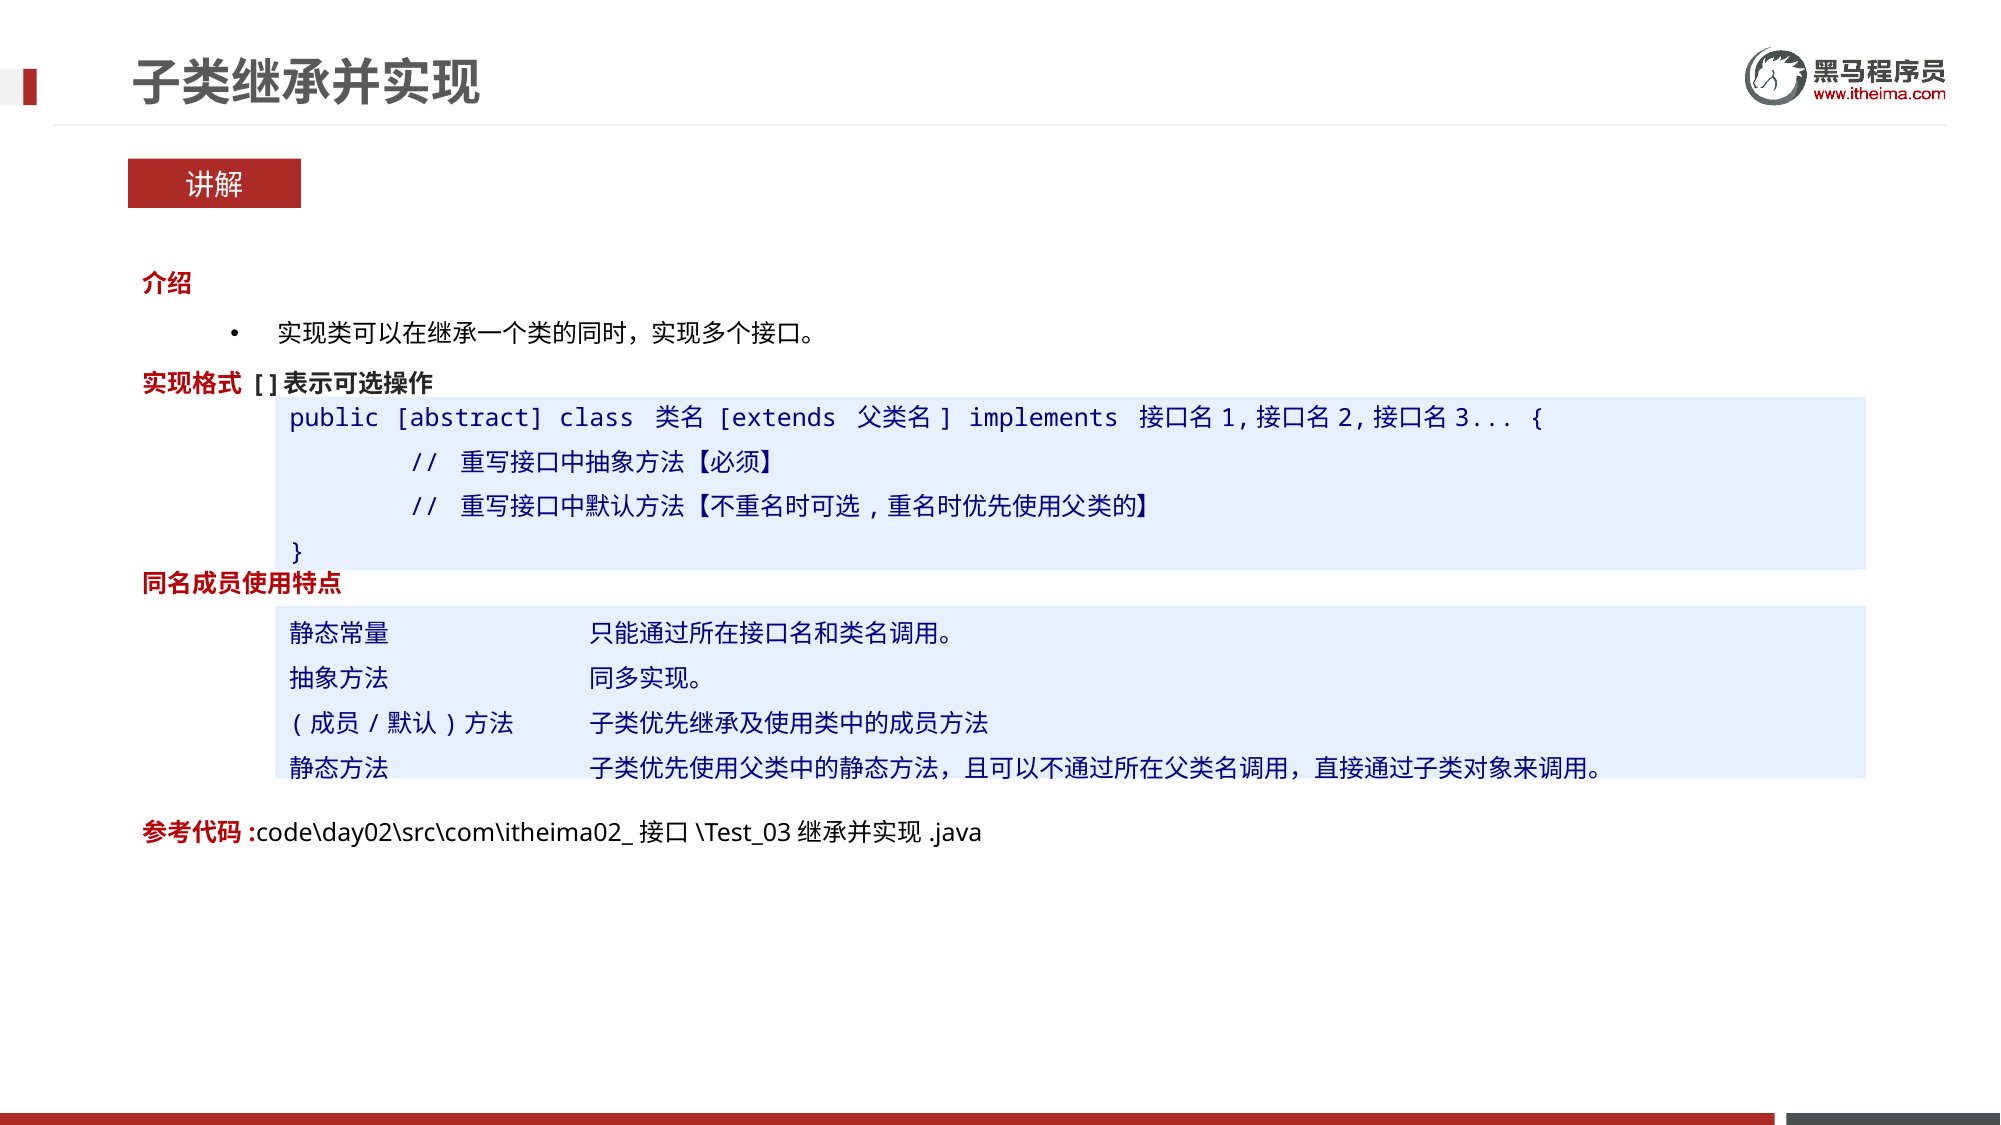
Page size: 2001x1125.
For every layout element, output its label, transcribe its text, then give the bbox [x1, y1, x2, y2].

picture [1744, 46, 1946, 106]
text_box 讲解 [126, 157, 303, 210]
text_box 静态常量 只能通过所在接口名和类名调用。 抽象方法 同多实现。 (成员/默认)方法 子类优先继承及使用类中的成员方法 静态方法 子类优先使用父类中的静态方法，且可以不通过所在父类名调用，直接通过子类对象来调用。 [273, 604, 1868, 781]
title 子类继承并实现 [116, 38, 1556, 124]
text_box 介绍 实现类可以在继承一个类的同时，实现多个接口。 实现格式 [ ]表示可选操作 同名成员使用特点 参考代码:code\day02\src\com\itheima02_接口\Test_03继承并实现.java [128, 245, 1900, 1087]
text_box public [abstract] class 类名 [extends 父类名] implements 接口名1,接口名2,接口名3... { // 重写接口中抽象方法【必须】 // 重写接口中默认方法【不重名时可选,重名时优先使用父类的】 } [273, 395, 1868, 572]
